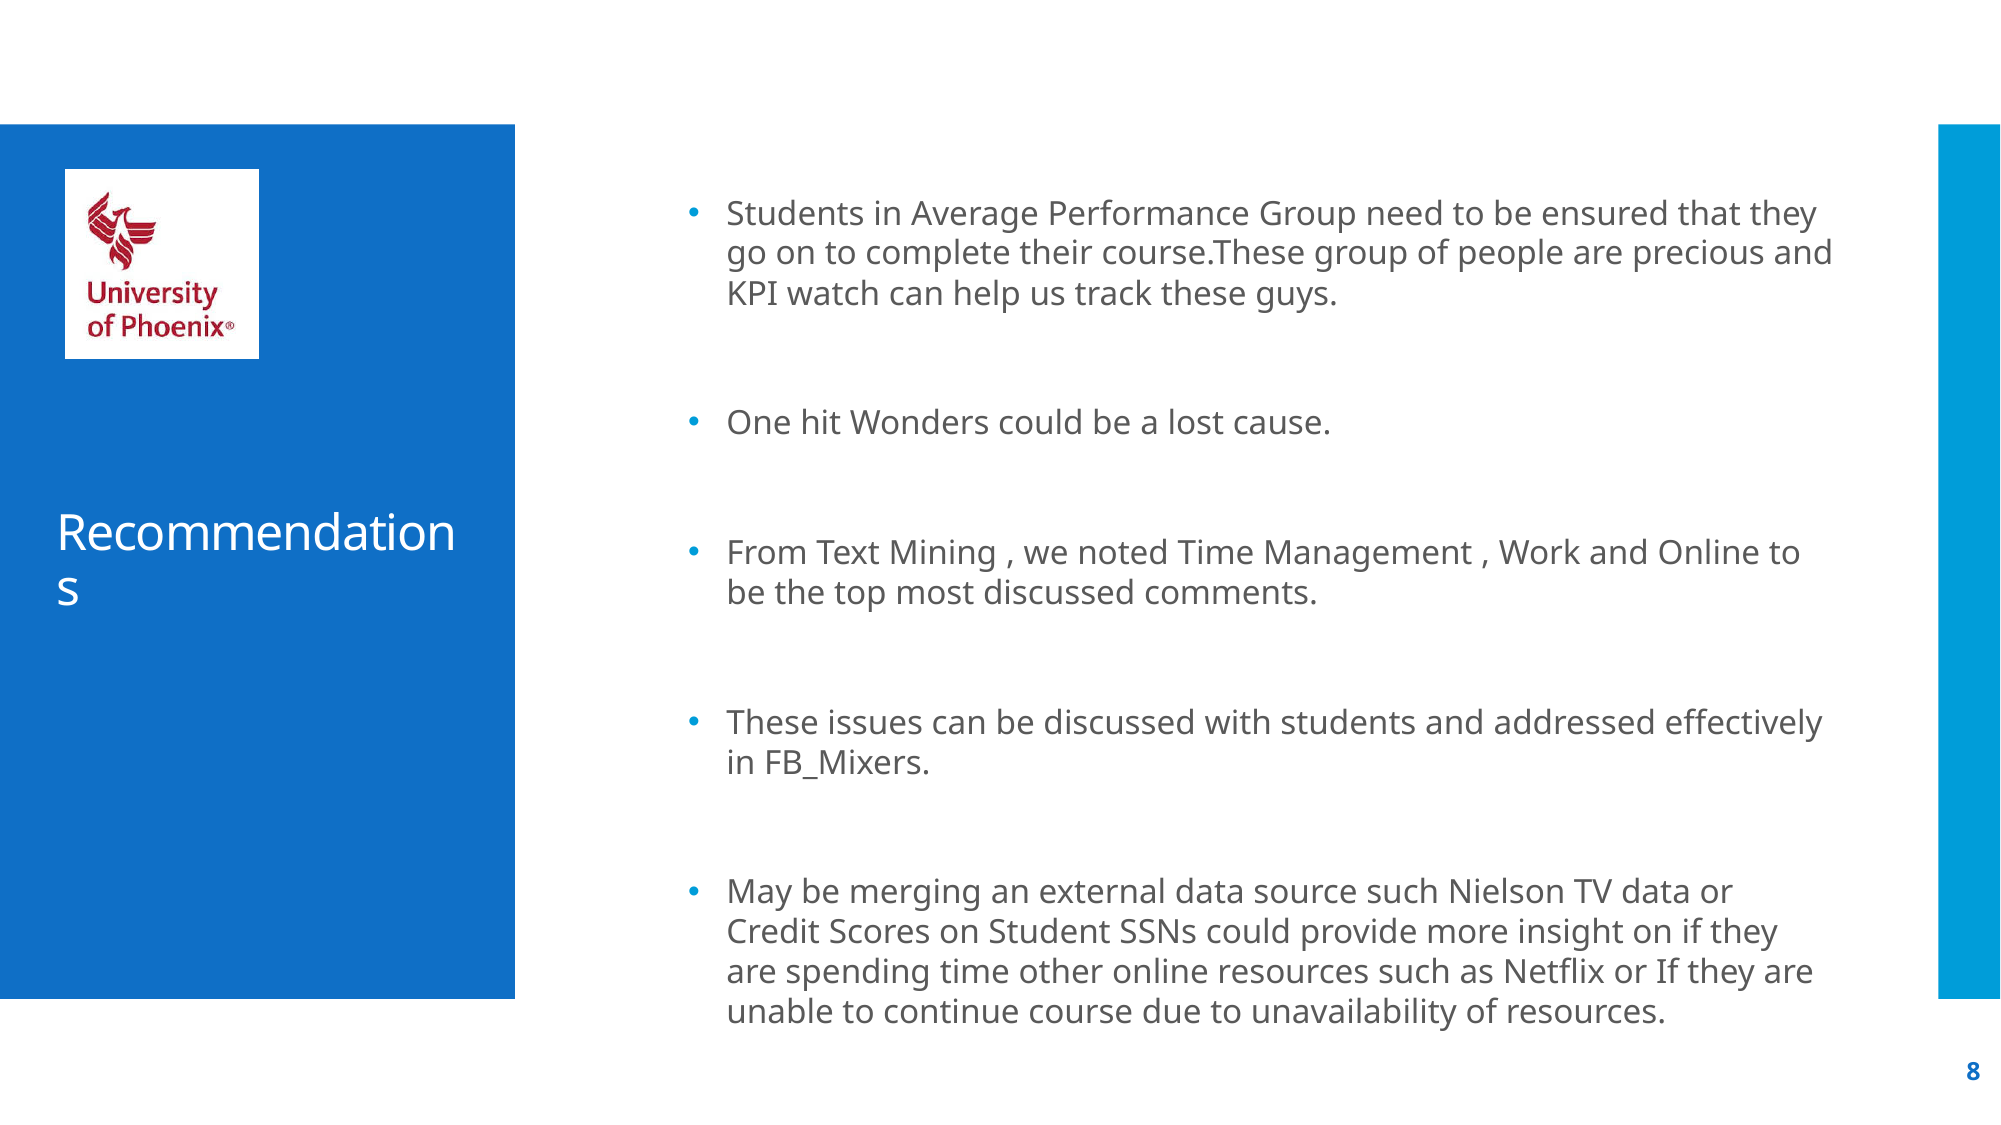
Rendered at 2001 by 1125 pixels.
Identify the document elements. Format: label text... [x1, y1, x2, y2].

title Recommendations [41, 184, 477, 940]
slide_number 8 [1744, 1042, 1996, 1103]
picture [65, 168, 260, 359]
text_box Students in Average Performance Group need to be ensured that they go on to complete their course.These group of people are precious and KPI watch can help us track these guys. One hit Wonders could be a lost cause. From Text Mining , we noted Time Management , Work and Online to be the top most discussed comments. These issues can be discussed with students and addressed effectively in FB_Mixers. May be merging an external data source such Nielson TV data or Credit Scores on Student SSNs could provide more insight on if they are spending time other online resources such as Netflix or If they are unable to continue course due to unavailability of resources. [673, 184, 1852, 938]
